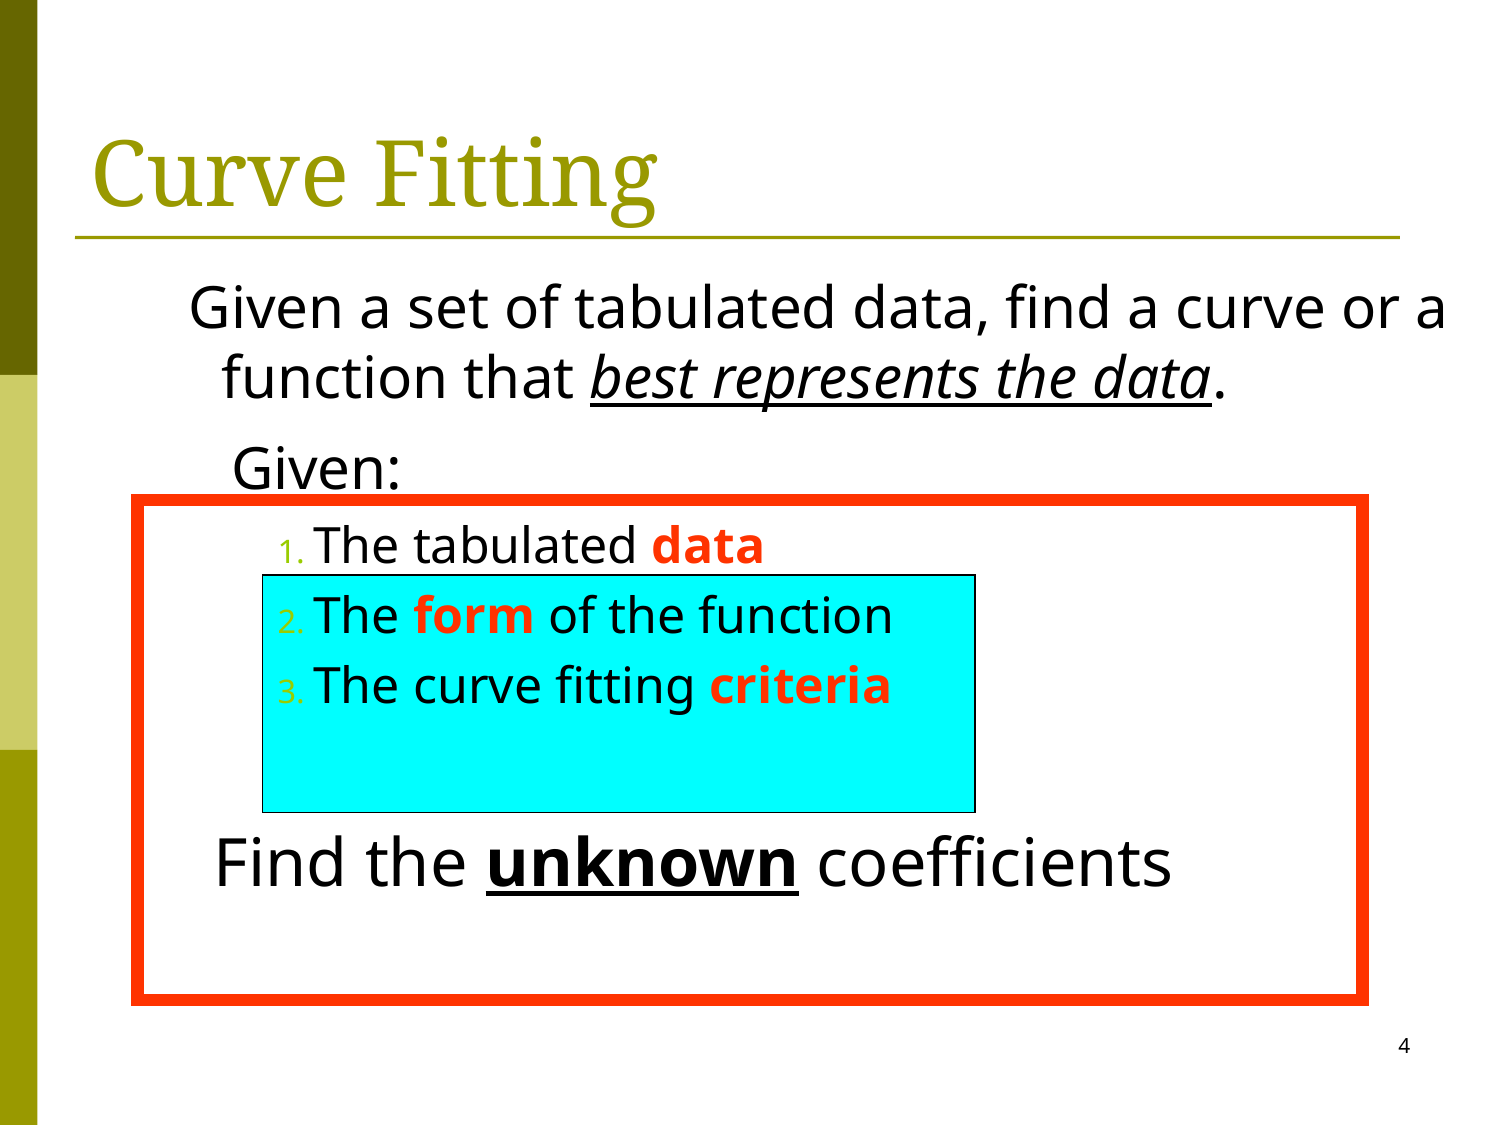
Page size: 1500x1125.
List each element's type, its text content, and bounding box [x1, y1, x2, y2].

title Curve Fitting [75, 45, 1425, 233]
text_box [137, 500, 1363, 1000]
list Given a set of tabulated data, find a curve or a function that best represents the data. Given: The tabulated data The form of the function The curve fitting criteria Find the unknown coefficients [112, 262, 1475, 1013]
slide_number 4 [1074, 1024, 1426, 1101]
